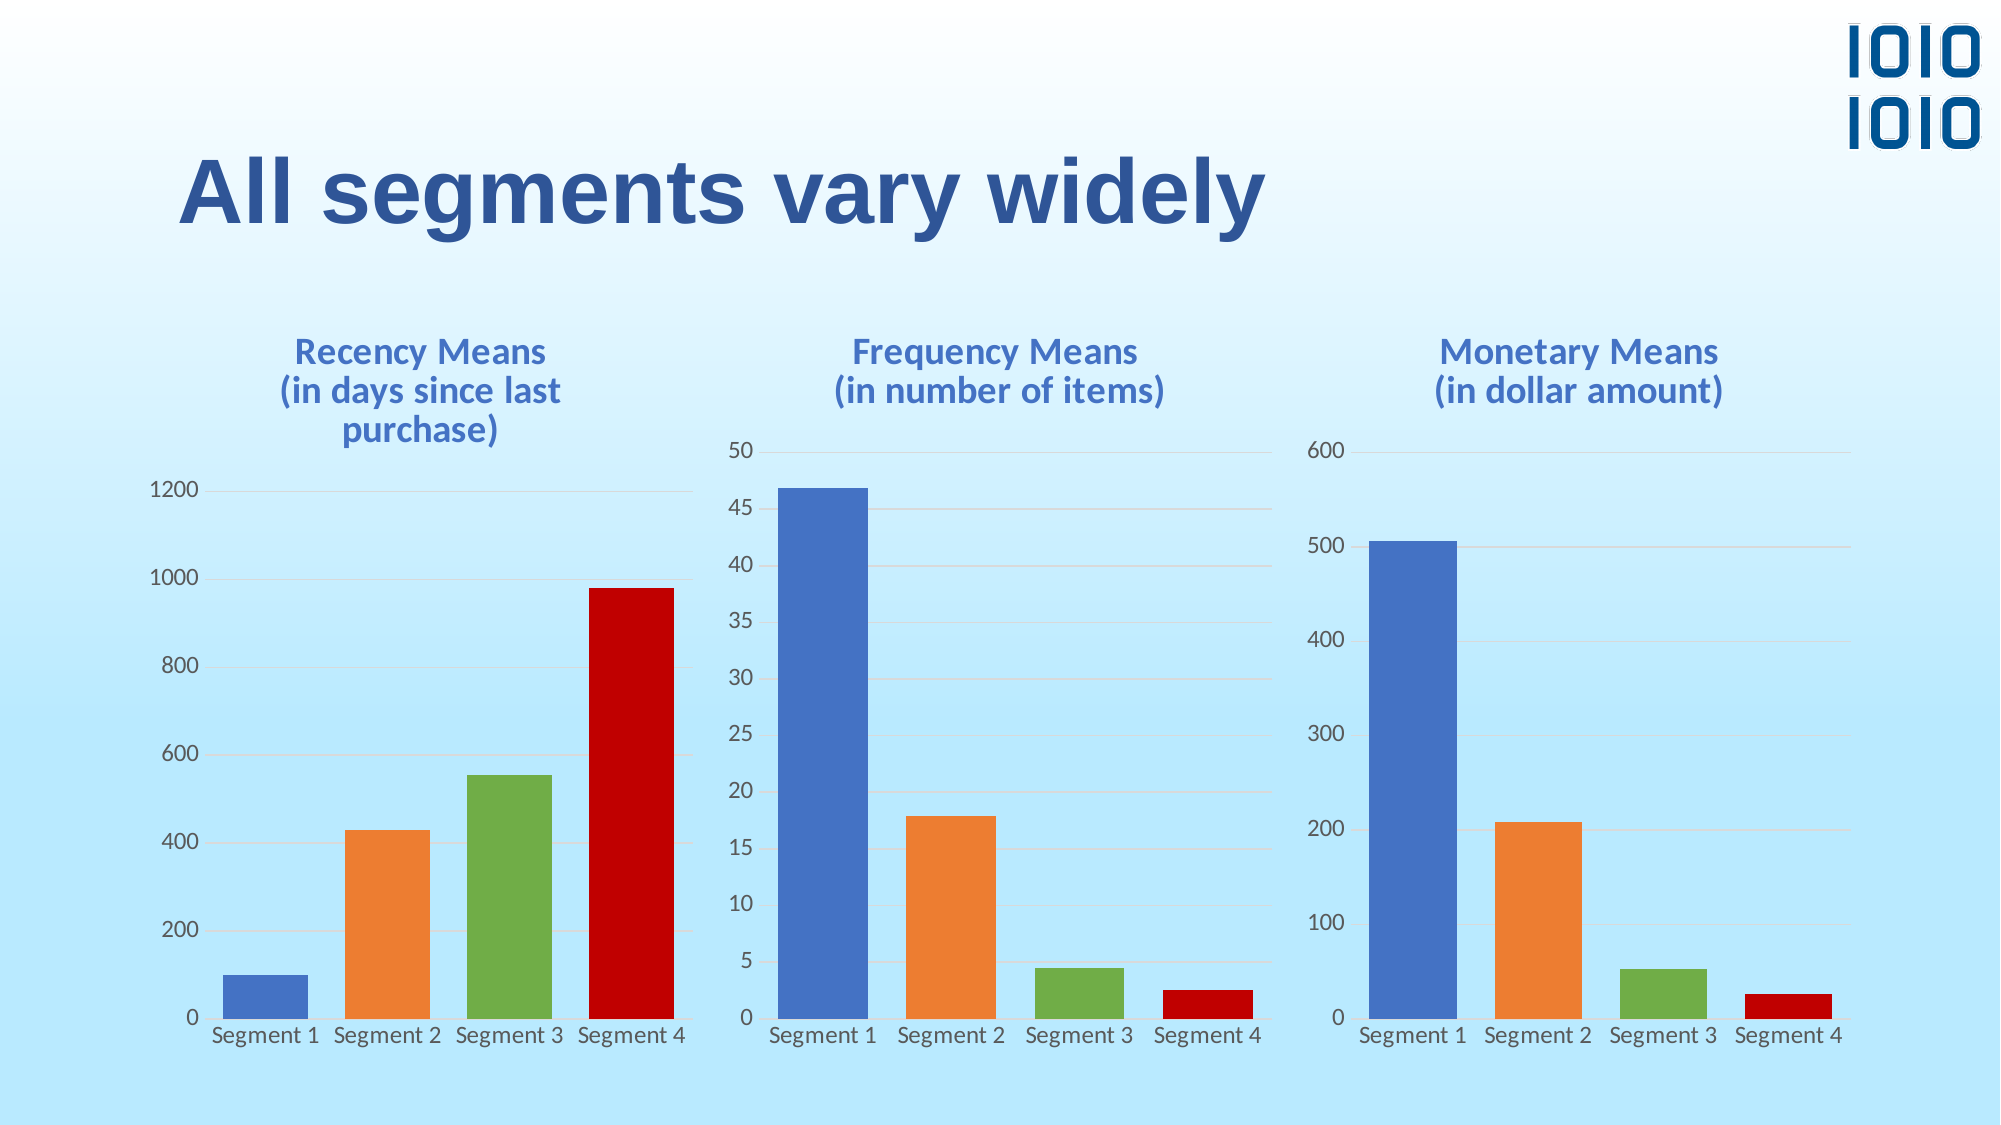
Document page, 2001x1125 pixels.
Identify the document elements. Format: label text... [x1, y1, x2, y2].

chart [716, 299, 1284, 1066]
text_box All segments vary widely [162, 84, 1888, 303]
chart [137, 299, 705, 1066]
picture [1829, 1, 2000, 173]
chart [1295, 299, 1863, 1066]
